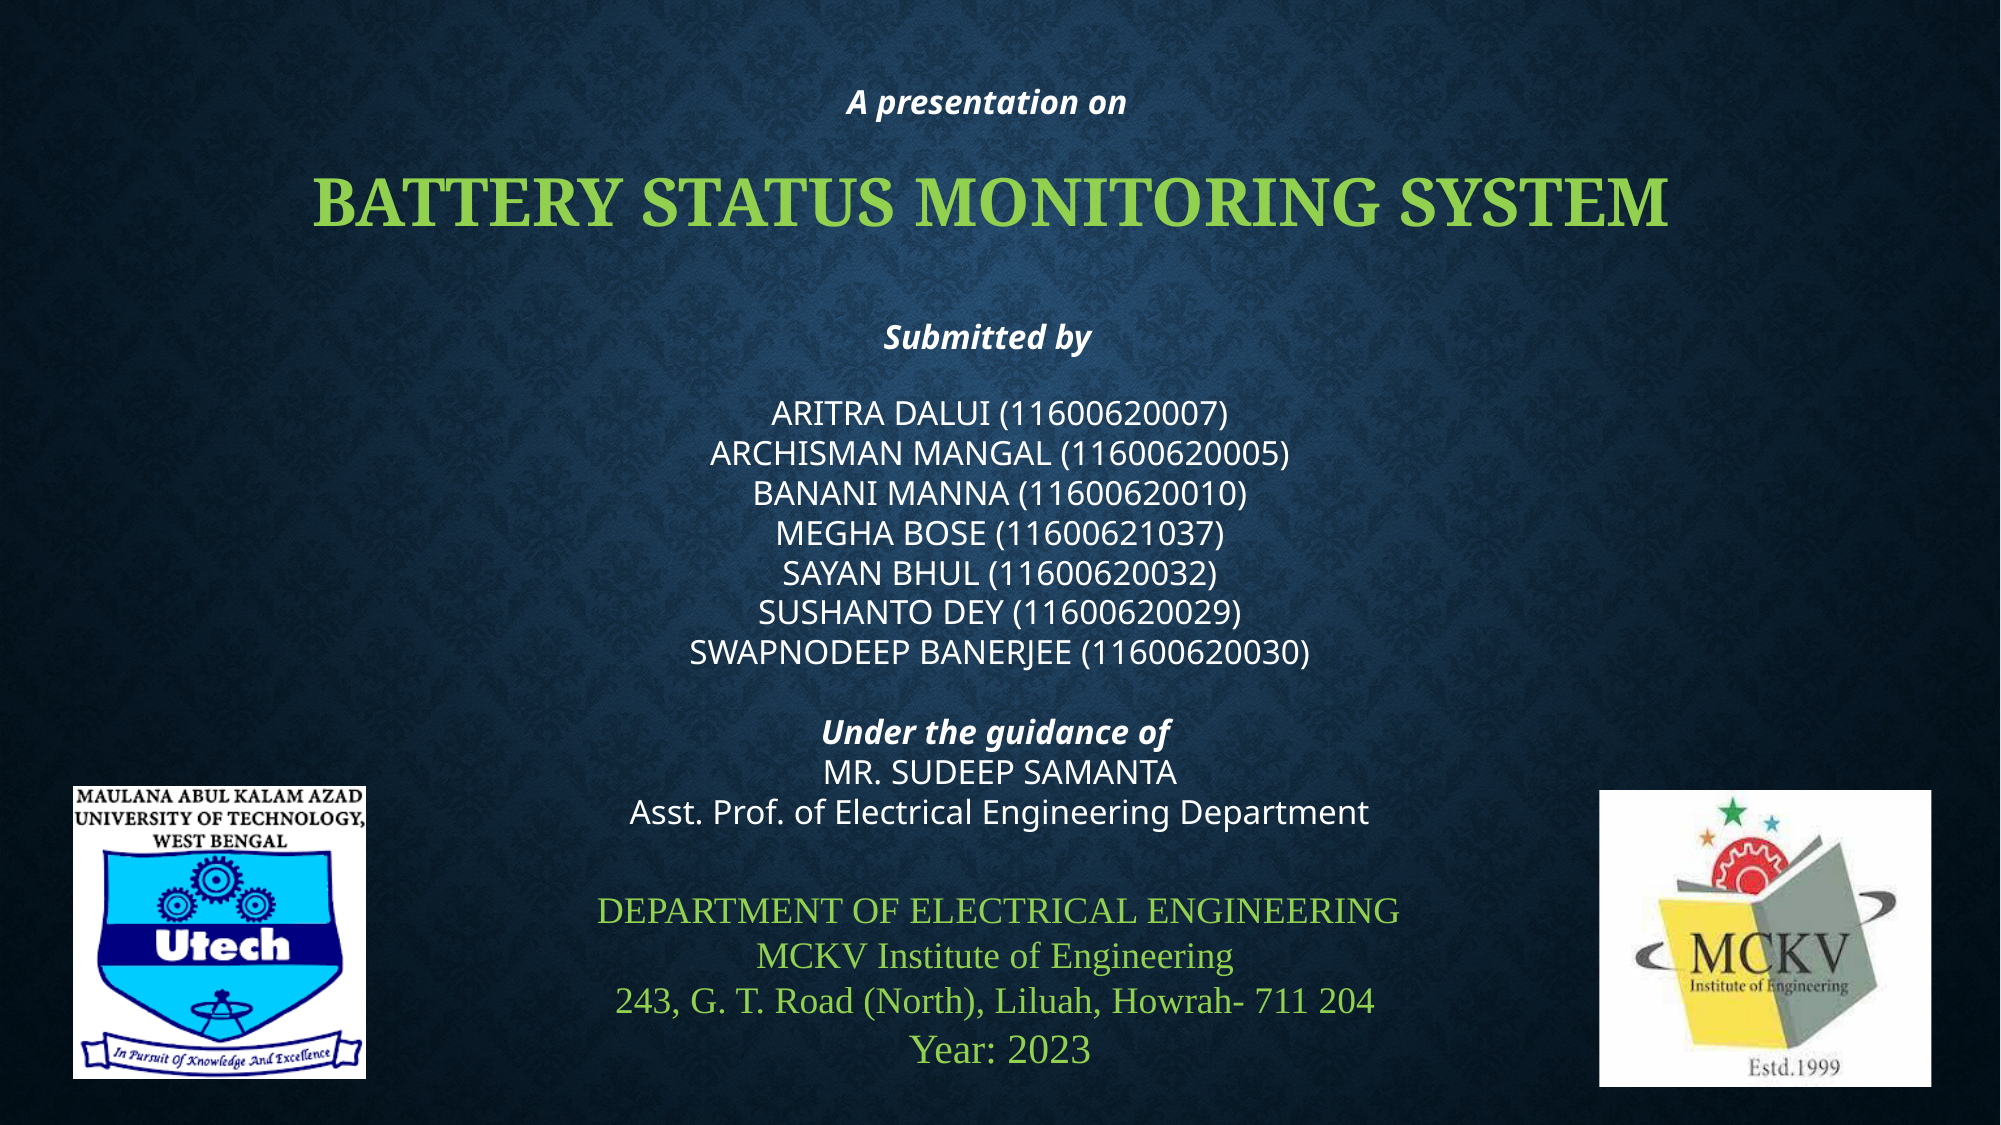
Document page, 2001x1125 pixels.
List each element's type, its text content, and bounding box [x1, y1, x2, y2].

text_box ARITRA DALUI (11600620007) ARCHISMAN MANGAL (11600620005) BANANI MANNA (11600620010) MEGHA BOSE (11600621037) SAYAN BHUL (11600620032) SUSHANTO DEY (11600620029) SWAPNODEEP BANERJEE (11600620030) Under the guidance of MR. SUDEEP SAMANTA Asst. Prof. of Electrical Engineering Department [603, 384, 1397, 844]
title BATTERY STATUS MONITORING SYSTEM [225, 162, 1775, 248]
picture [1598, 789, 1932, 1088]
text_box A presentation on [675, 74, 1300, 129]
picture [72, 785, 367, 1080]
text_box DEPARTMENT OF ELECTRICAL ENGINEERING MCKV Institute of Engineering 243, G. T. Road (North), Liluah, Howrah- 711 204 Year: 2023 [499, 844, 1501, 1079]
text_box Submitted by [675, 308, 1300, 364]
